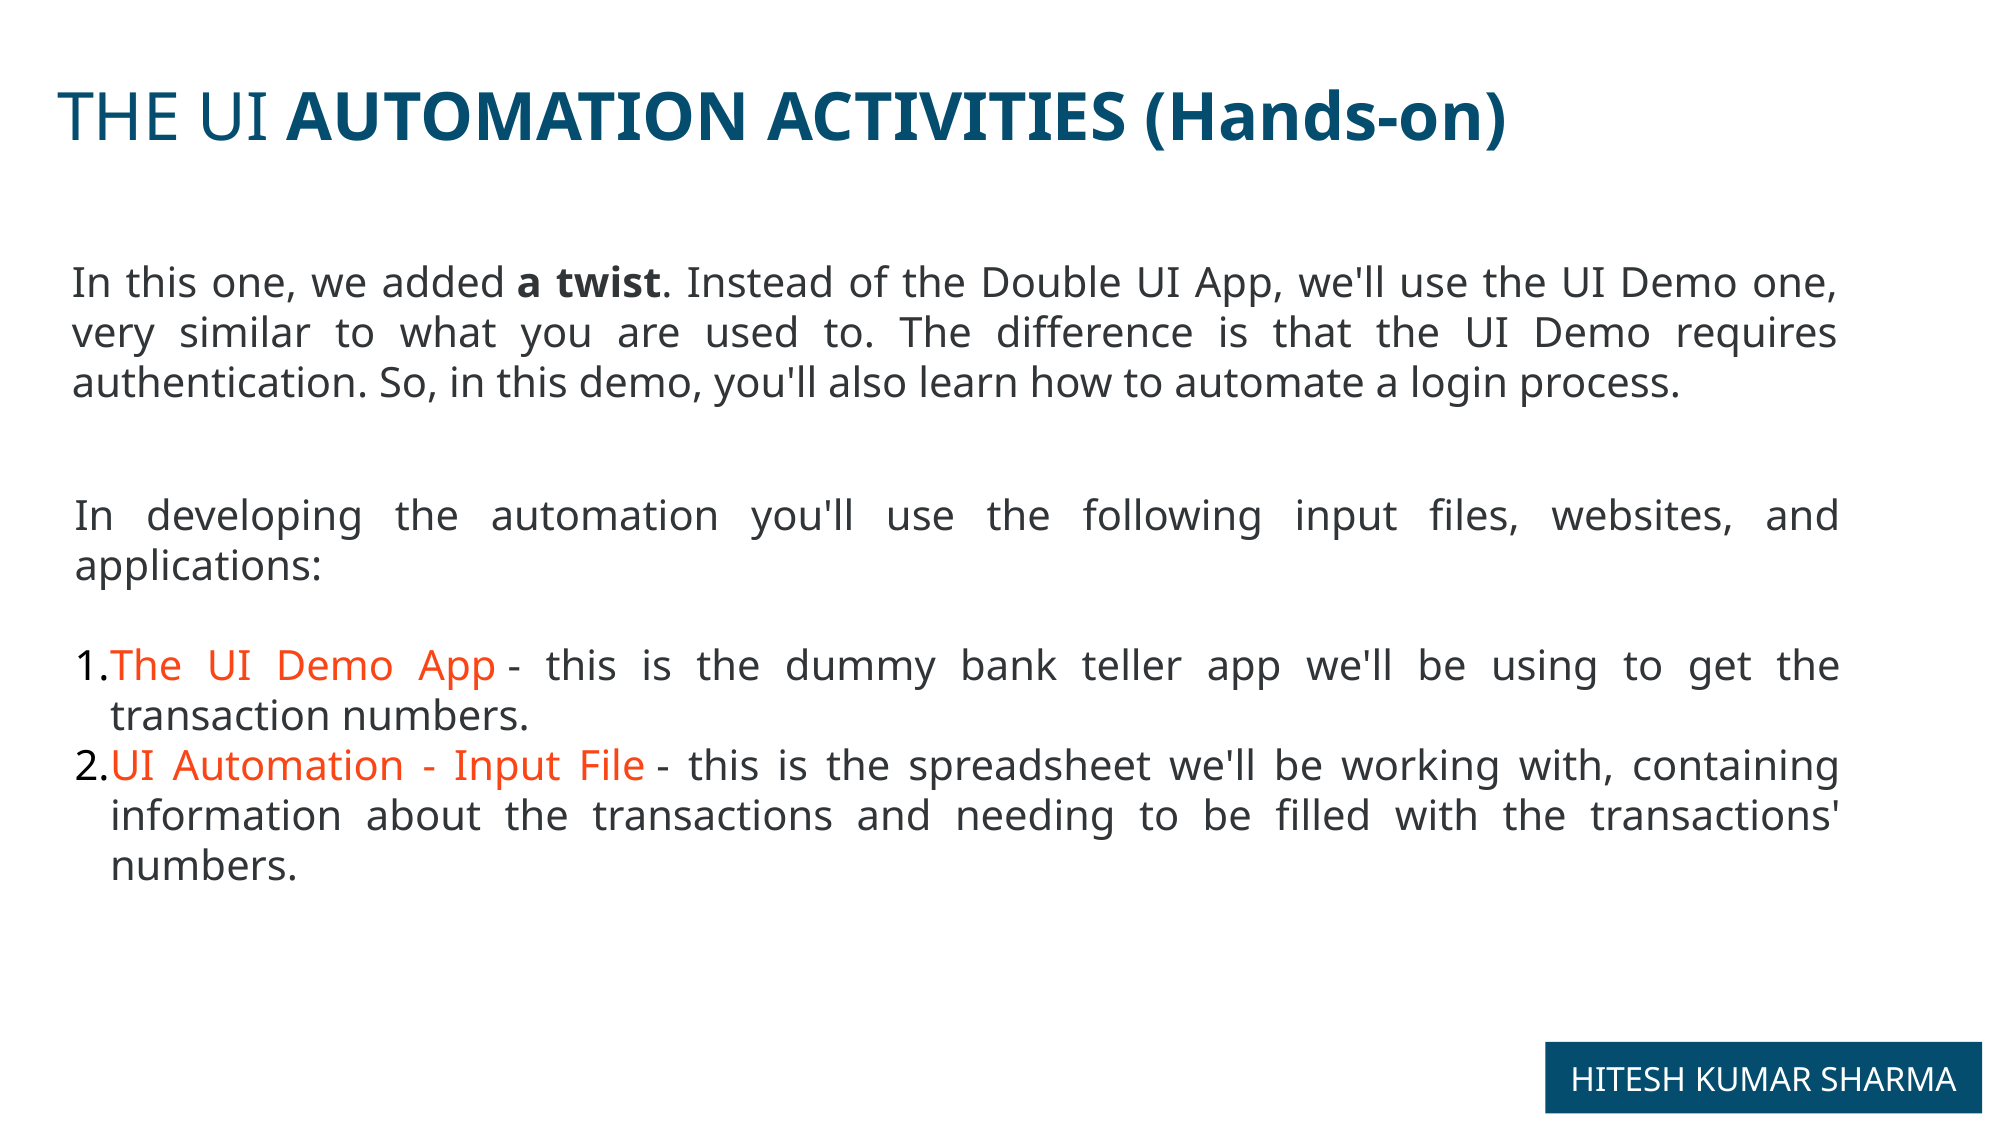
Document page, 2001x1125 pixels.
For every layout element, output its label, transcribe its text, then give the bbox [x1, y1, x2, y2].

text_box In developing the automation you'll use the following input files, websites, and applications: The UI Demo App - this is the dummy bank teller app we'll be using to get the transaction numbers. UI Automation - Input File - this is the spreadsheet we'll be working with, containing information about the transactions and needing to be filled with the transactions' numbers. [59, 481, 1857, 897]
text_box THE UI AUTOMATION ACTIVITIES (Hands-on) [57, 74, 1948, 166]
footer HITESH KUMAR SHARMA [1545, 1041, 1983, 1114]
text_box In this one, we added a twist. Instead of the Double UI App, we'll use the UI Demo one, very similar to what you are used to. The difference is that the UI Demo requires authentication. So, in this demo, you'll also learn how to automate a login process. [57, 248, 1854, 414]
